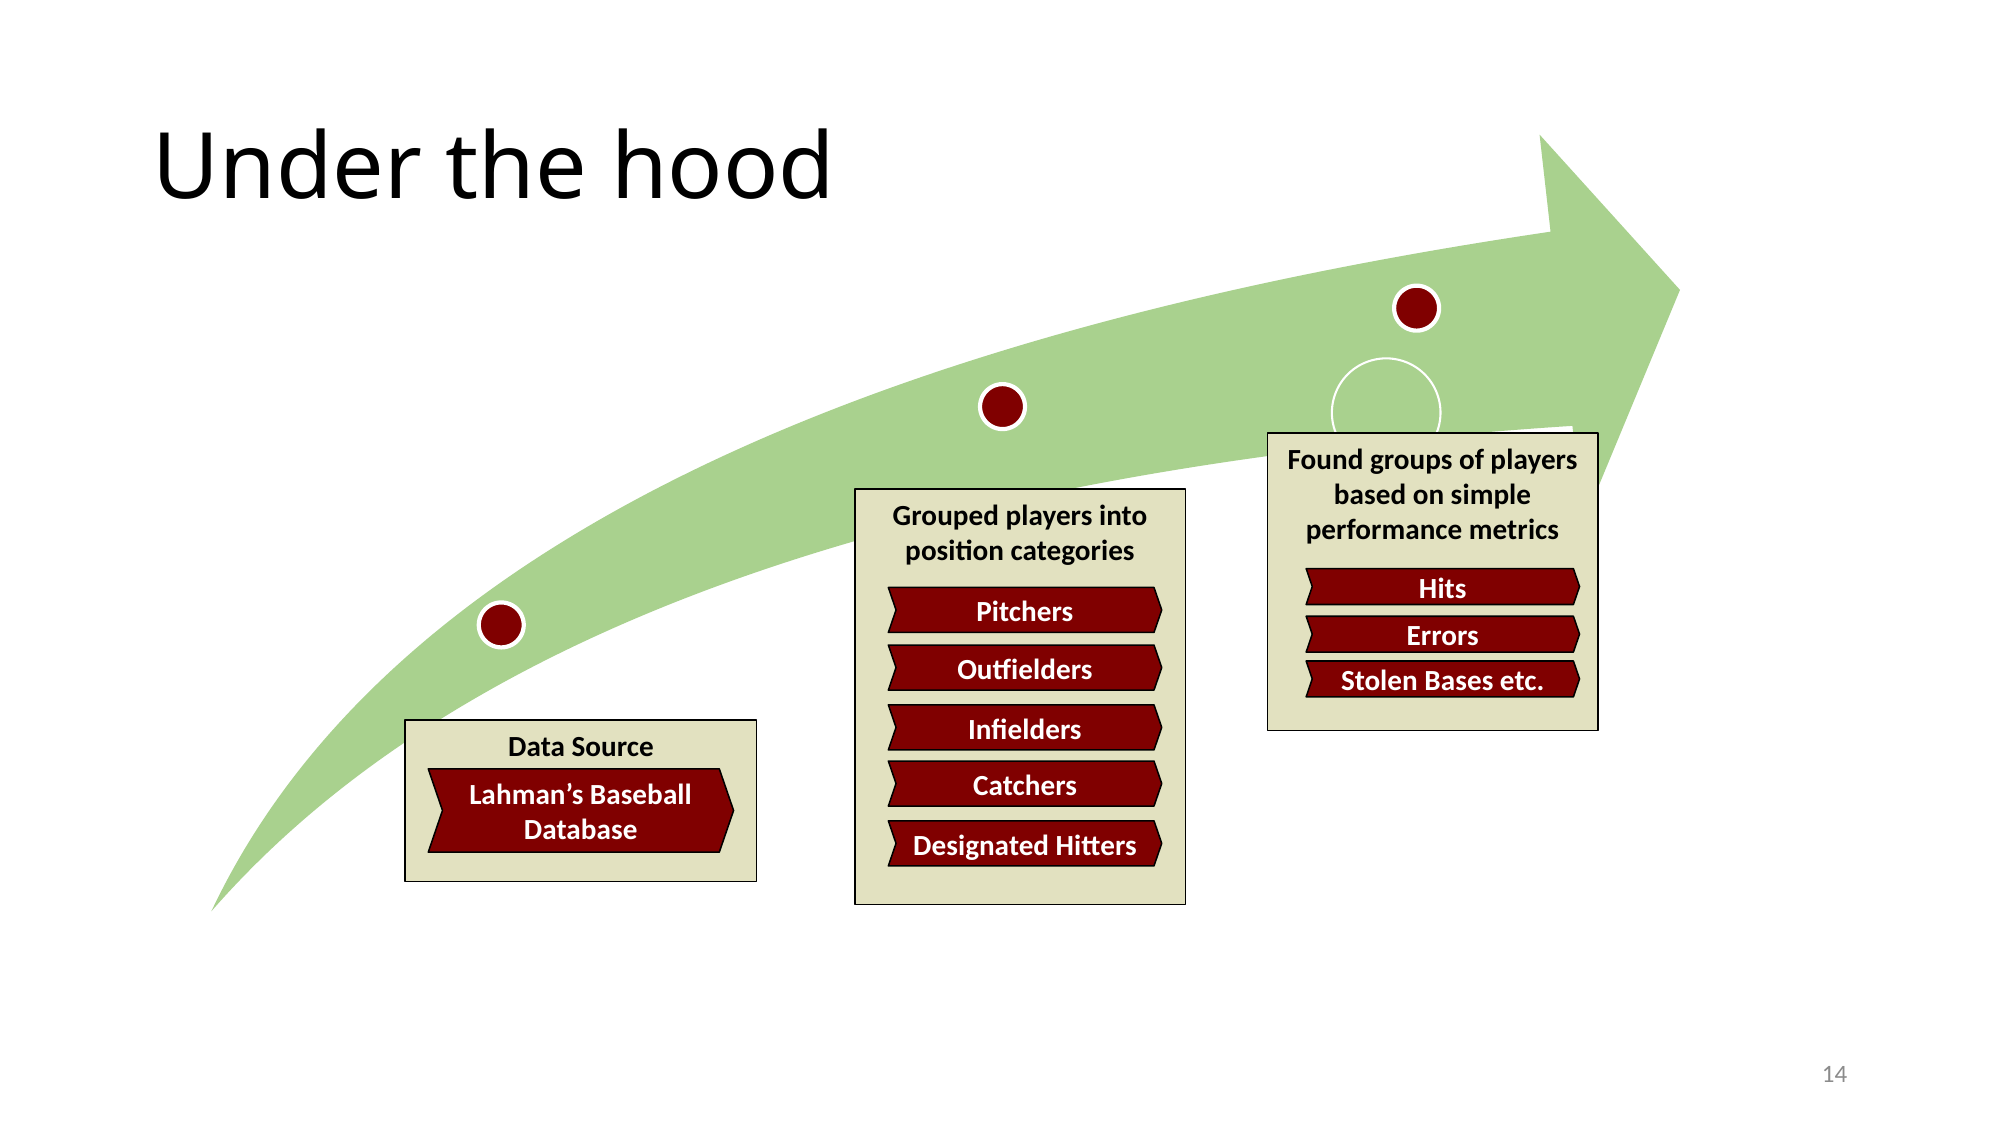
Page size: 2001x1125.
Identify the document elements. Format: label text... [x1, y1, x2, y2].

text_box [854, 488, 1186, 905]
slide_number 14 [1412, 1042, 1863, 1103]
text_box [1267, 432, 1599, 731]
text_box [211, 134, 1680, 912]
title Under the hood [137, 59, 1863, 278]
